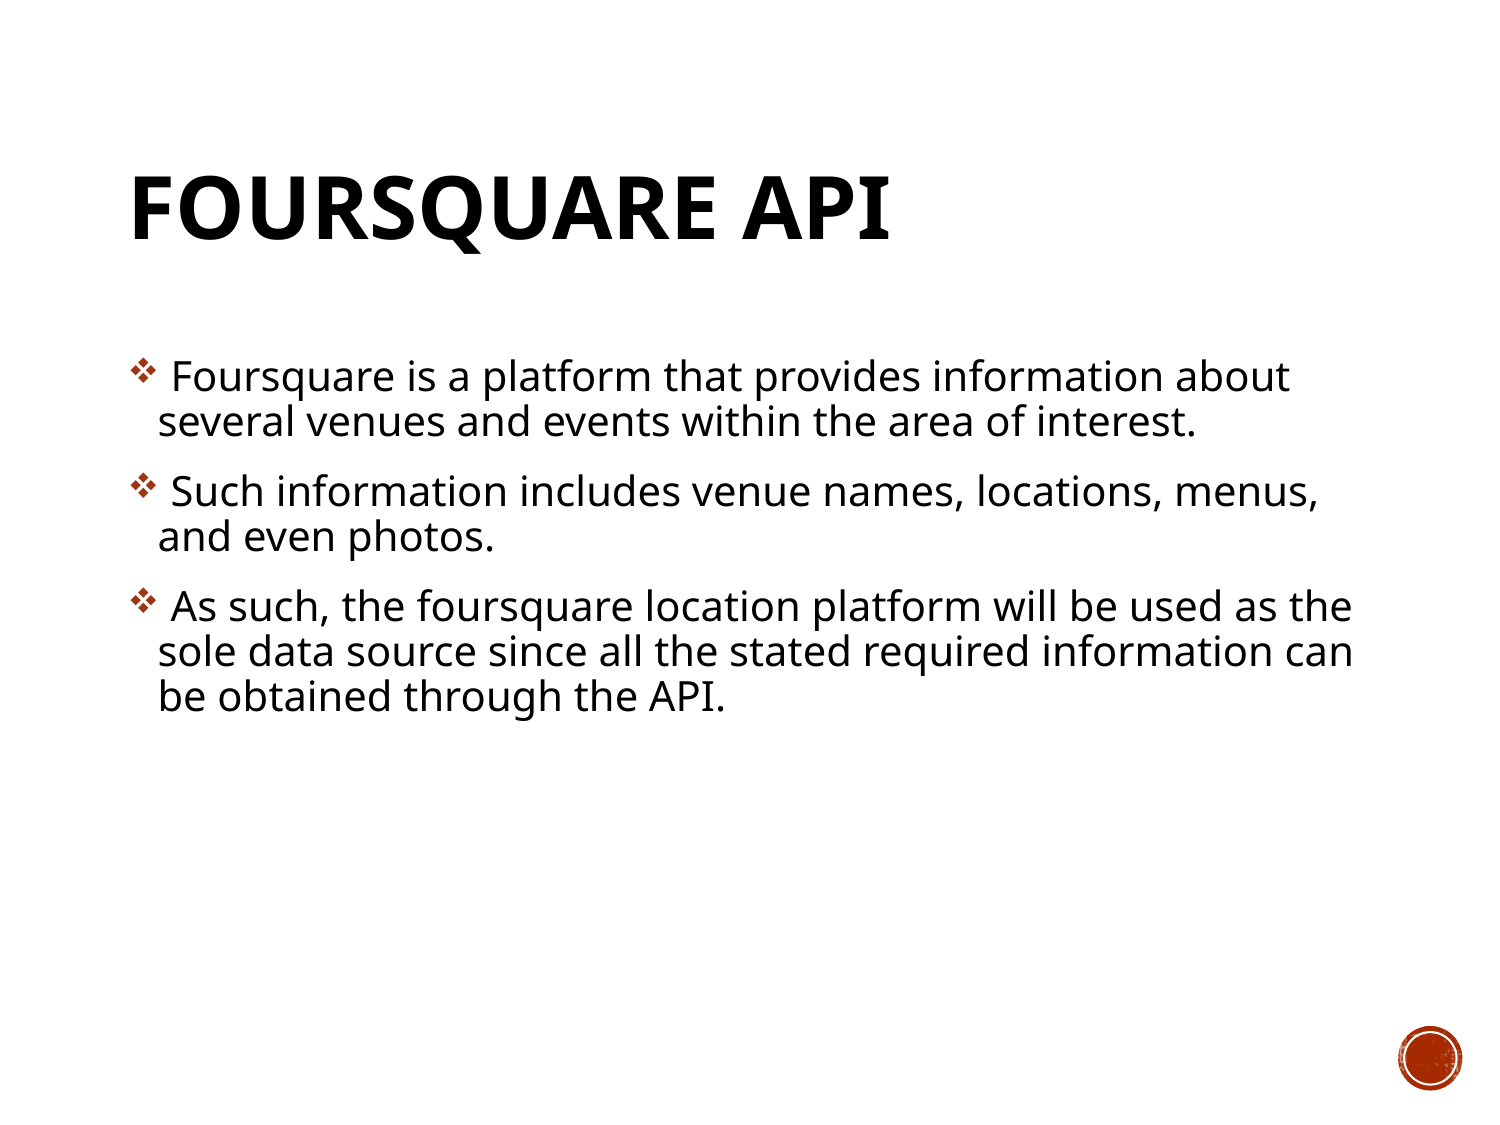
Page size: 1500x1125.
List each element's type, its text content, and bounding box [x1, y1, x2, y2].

title FOURSQUARE API [112, 79, 1388, 344]
list Foursquare is a platform that provides information about several venues and events within the area of interest. Such information includes venue names, locations, menus, and even photos. As such, the foursquare location platform will be used as the sole data source since all the stated required information can be obtained through the API. [112, 348, 1388, 1013]
